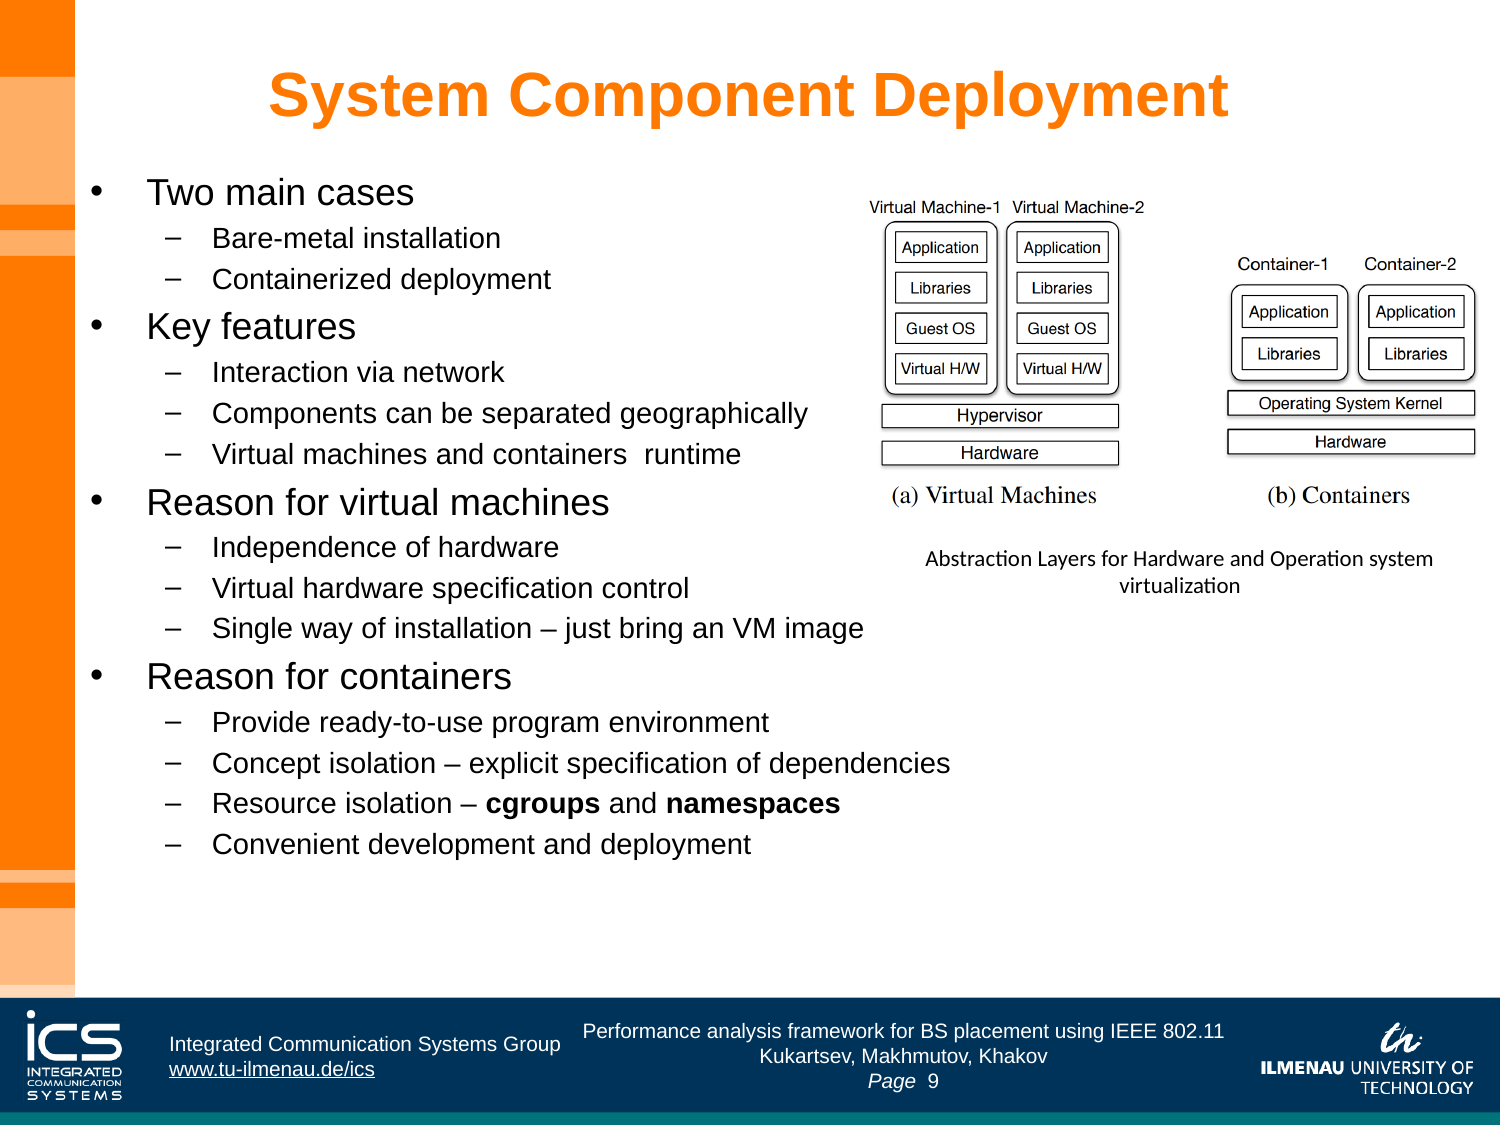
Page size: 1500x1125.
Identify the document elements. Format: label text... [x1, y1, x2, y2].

list Two main cases Bare-metal installation Containerized deployment Key features Interaction via network Components can be separated geographically Virtual machines and containers runtime Reason for virtual machines Independence of hardware Virtual hardware specification control Single way of installation – just bring an VM image Reason for containers Provide ready-to-use program environment Concept isolation – explicit specification of dependencies Resource isolation – cgroups and namespaces Convenient development and deployment [75, 160, 1425, 998]
text_box Abstraction Layers for Hardware and Operation system virtualization [871, 536, 1489, 612]
picture [1261, 1022, 1474, 1094]
picture [23, 1009, 124, 1102]
picture [867, 195, 1497, 520]
title System Component Deployment [75, 45, 1425, 138]
